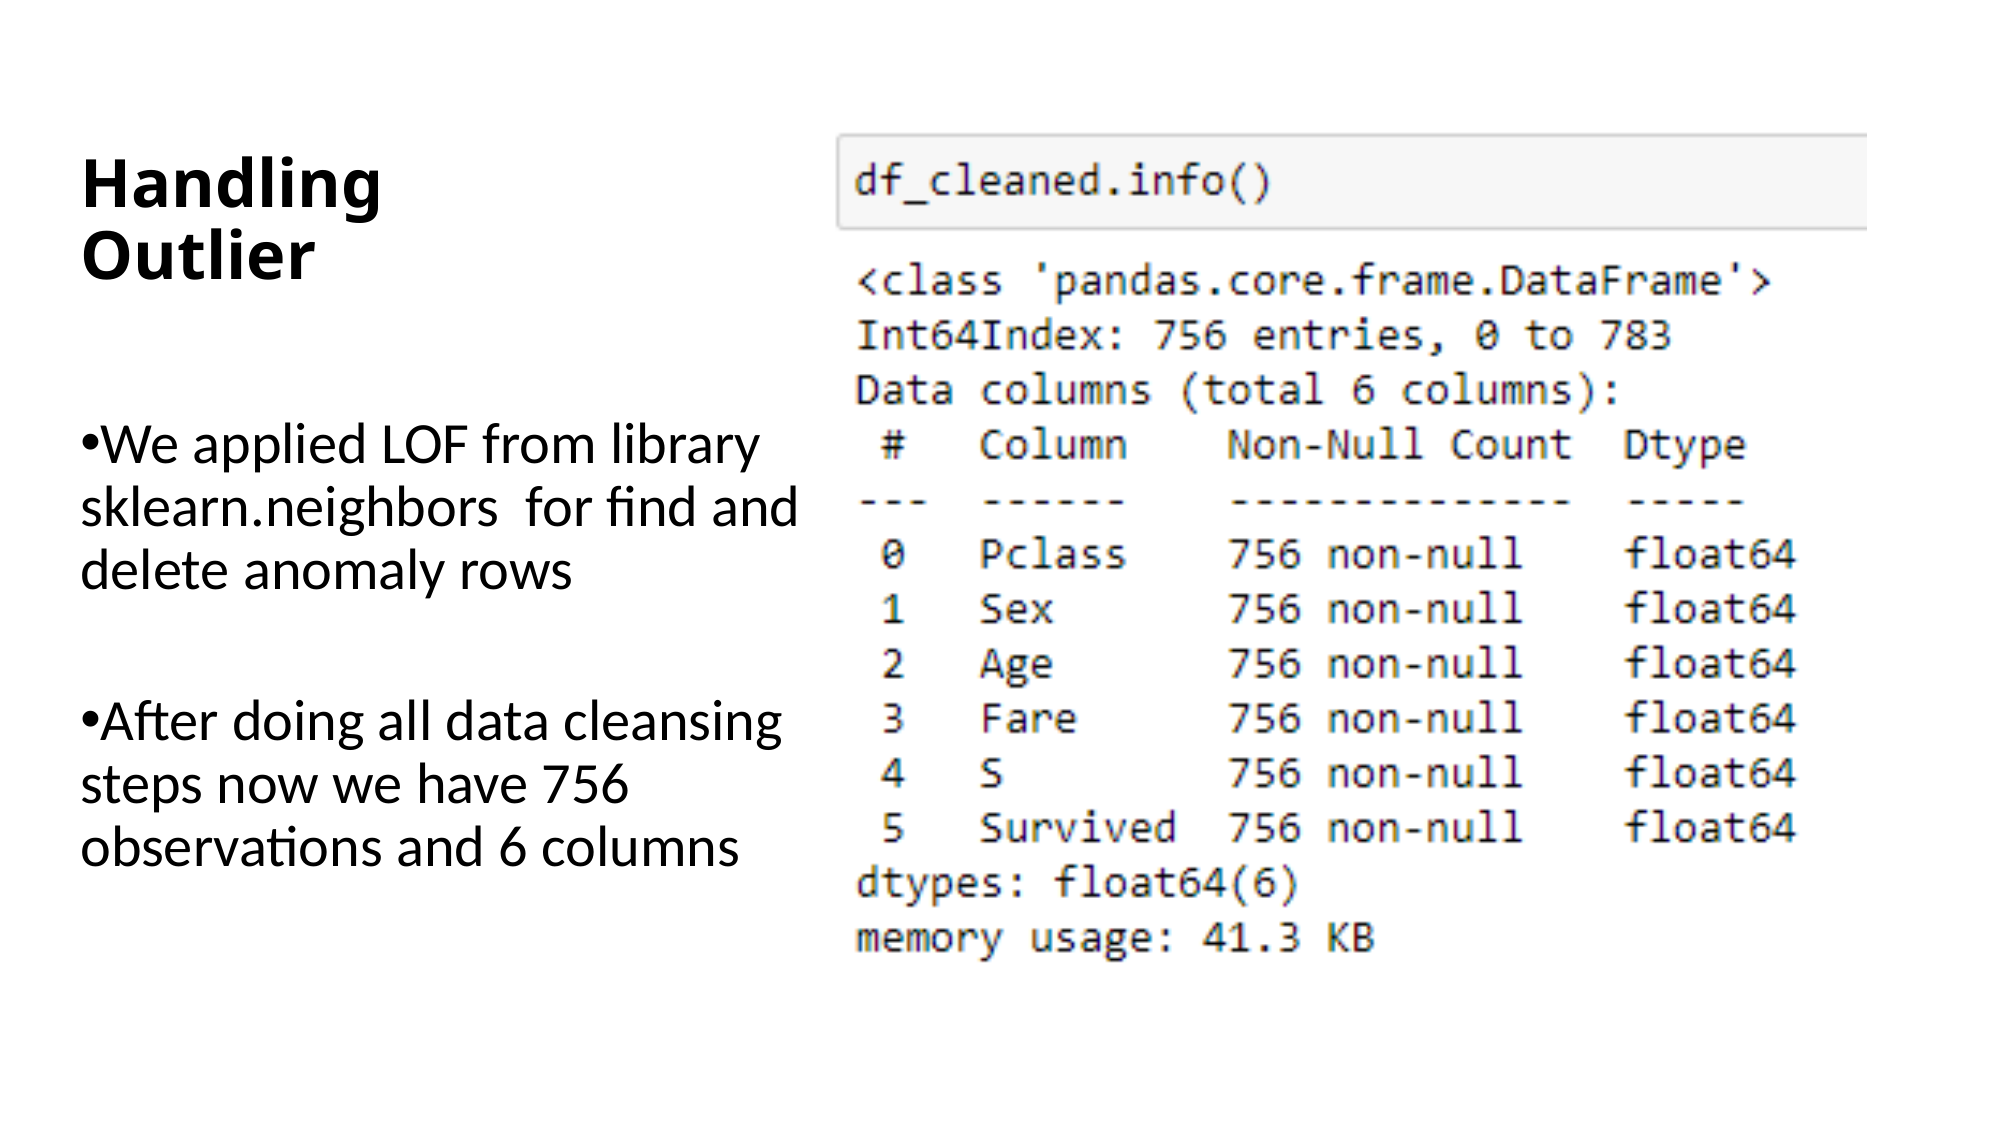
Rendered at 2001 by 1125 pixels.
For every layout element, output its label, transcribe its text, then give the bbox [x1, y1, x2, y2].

text_box We applied LOF from library sklearn.neighbors for find and delete anomaly rows After doing all data cleansing steps now we have 756 observations and 6 columns [65, 323, 819, 1095]
text_box Handling Outlier [65, 36, 633, 302]
picture [818, 125, 1867, 1001]
